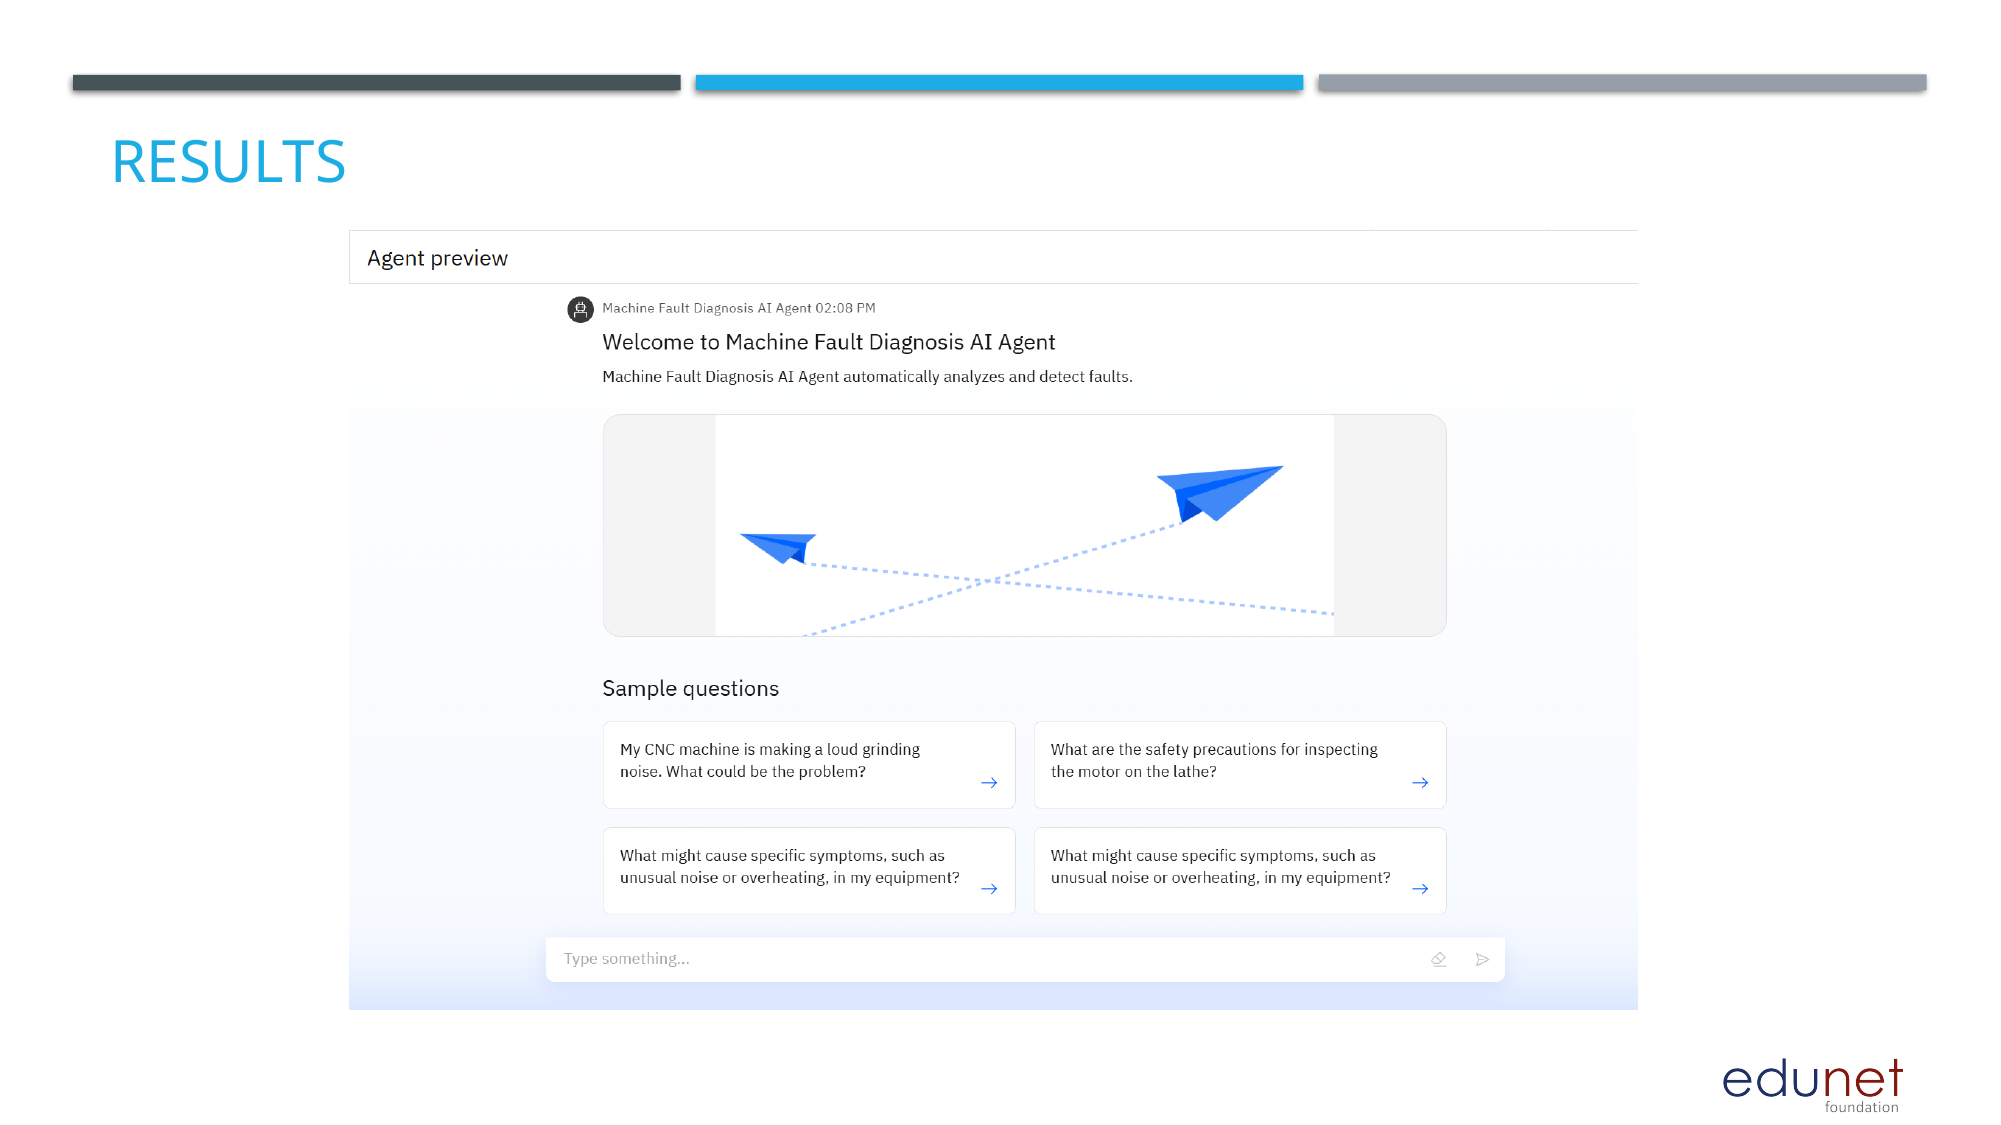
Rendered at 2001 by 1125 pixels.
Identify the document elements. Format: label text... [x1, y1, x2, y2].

picture [348, 228, 1639, 1011]
picture [1719, 1056, 1905, 1116]
title Results [95, 115, 1905, 203]
